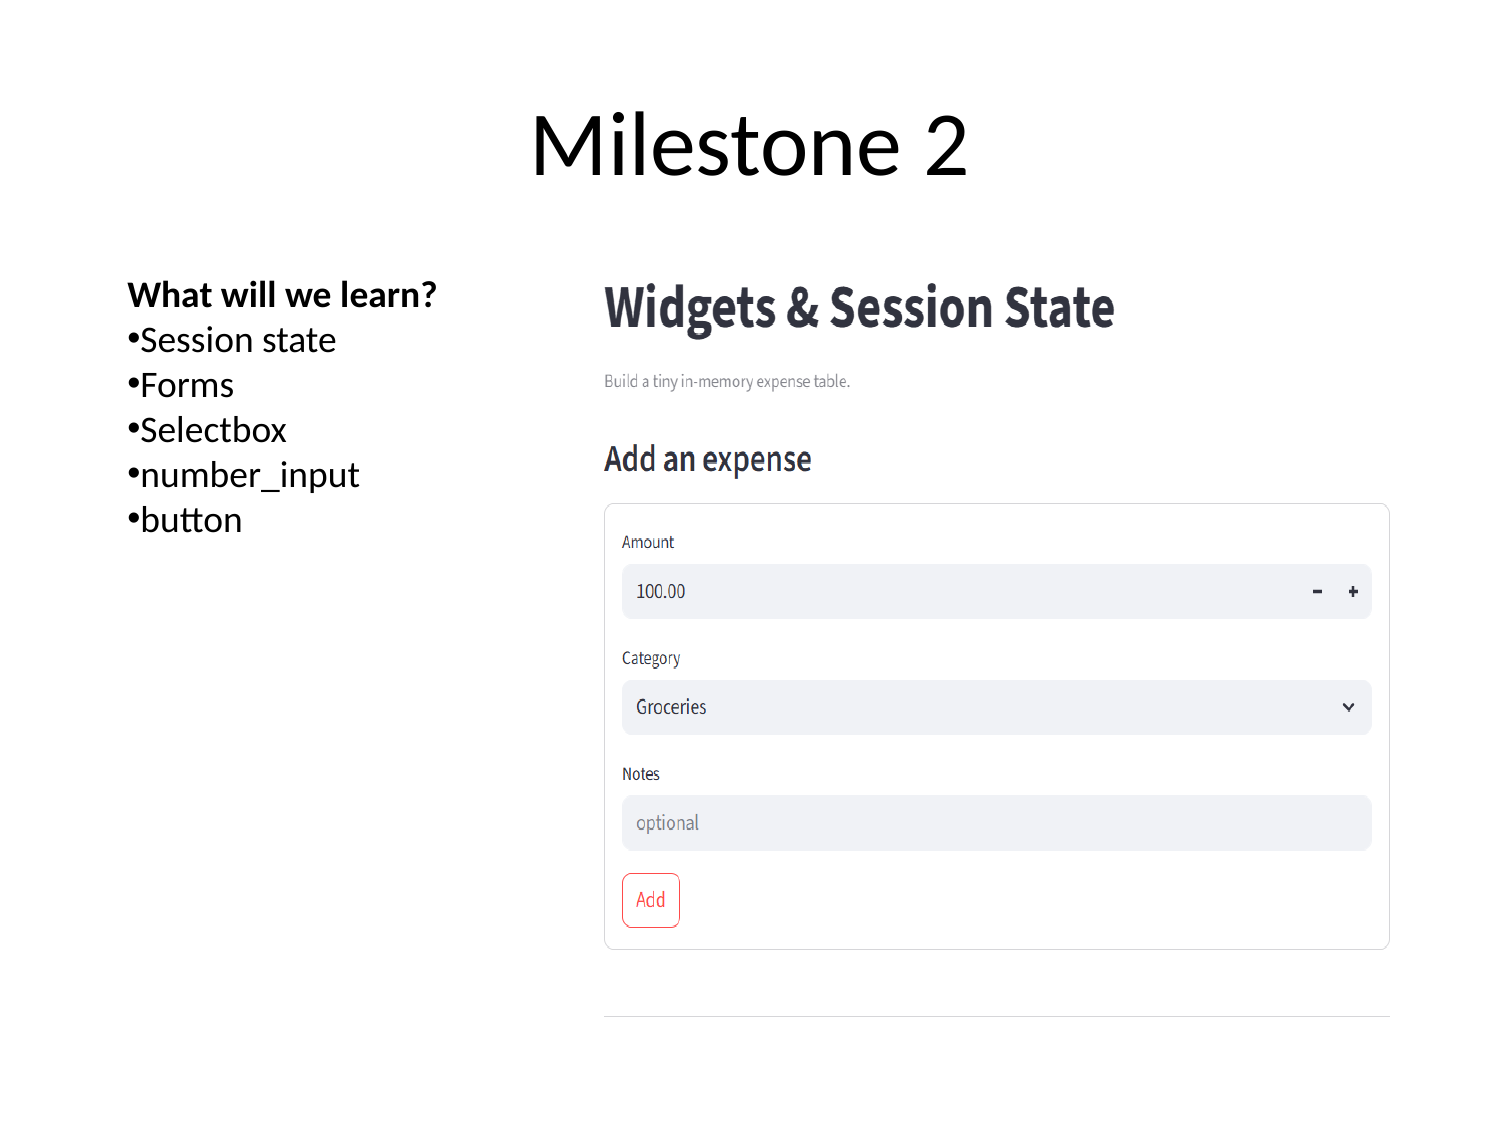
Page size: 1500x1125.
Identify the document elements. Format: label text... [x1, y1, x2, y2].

picture [562, 249, 1426, 1066]
title Milestone 2 [75, 45, 1425, 233]
text_box What will we learn? Session state Forms Selectbox number_input button [112, 262, 500, 593]
